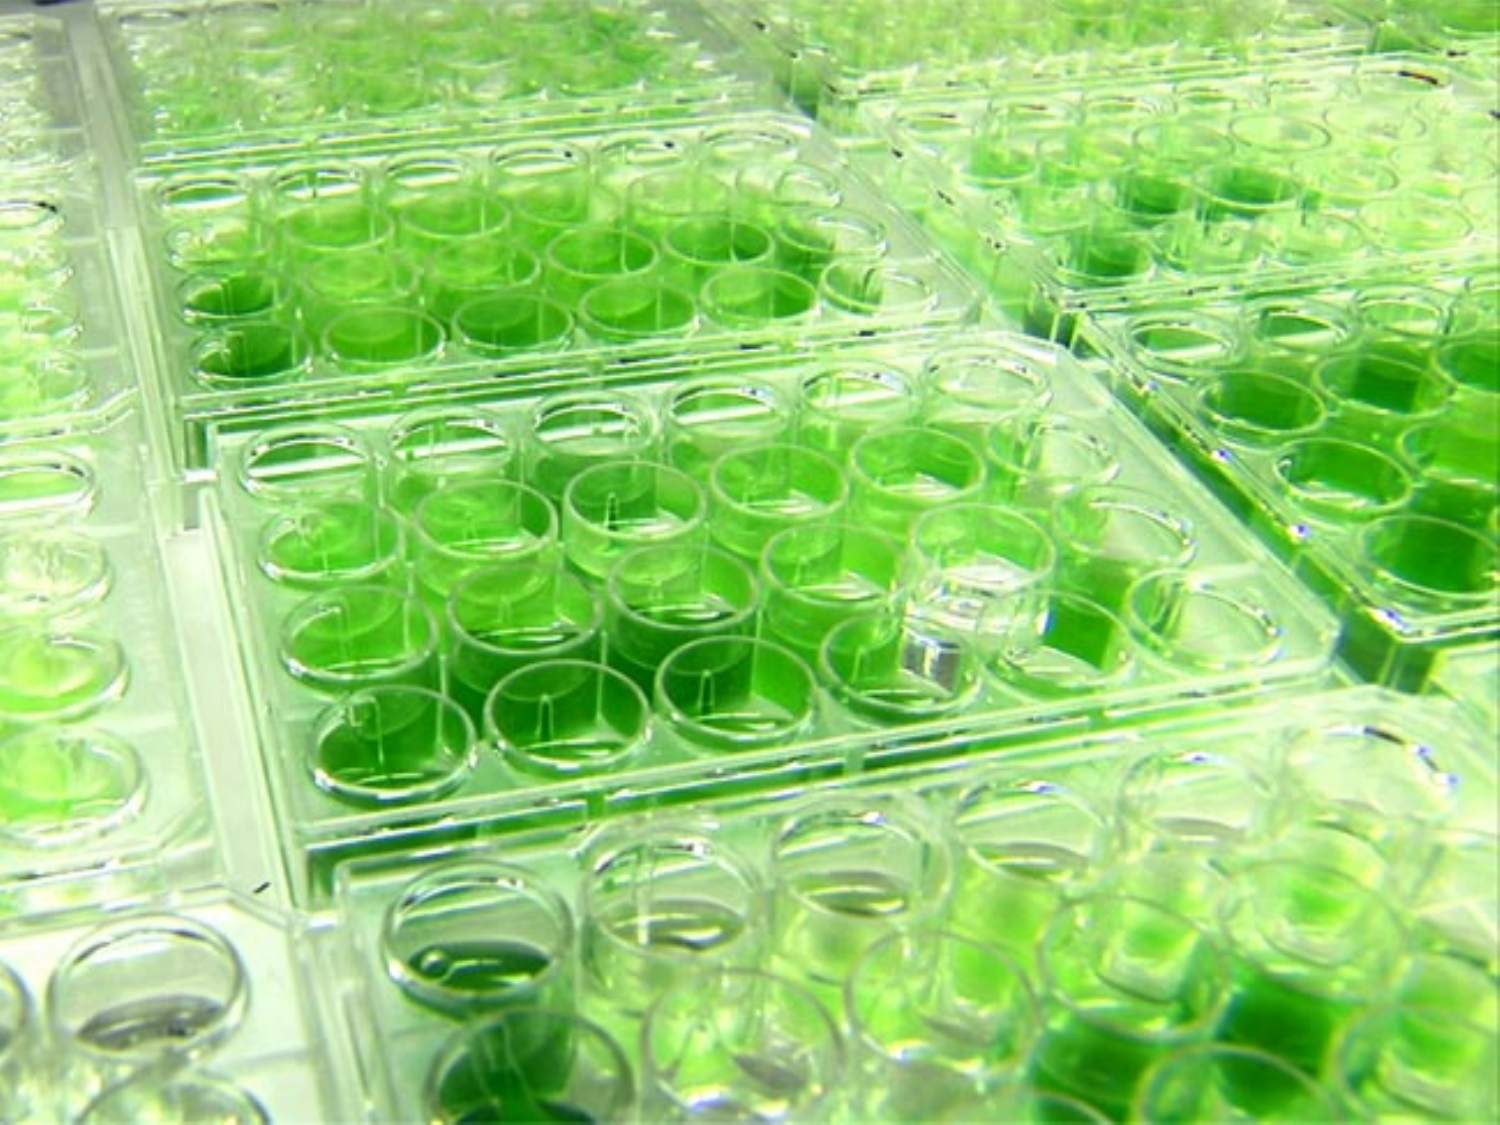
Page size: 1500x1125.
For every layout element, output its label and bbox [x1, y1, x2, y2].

list [0, 0, 1500, 1125]
